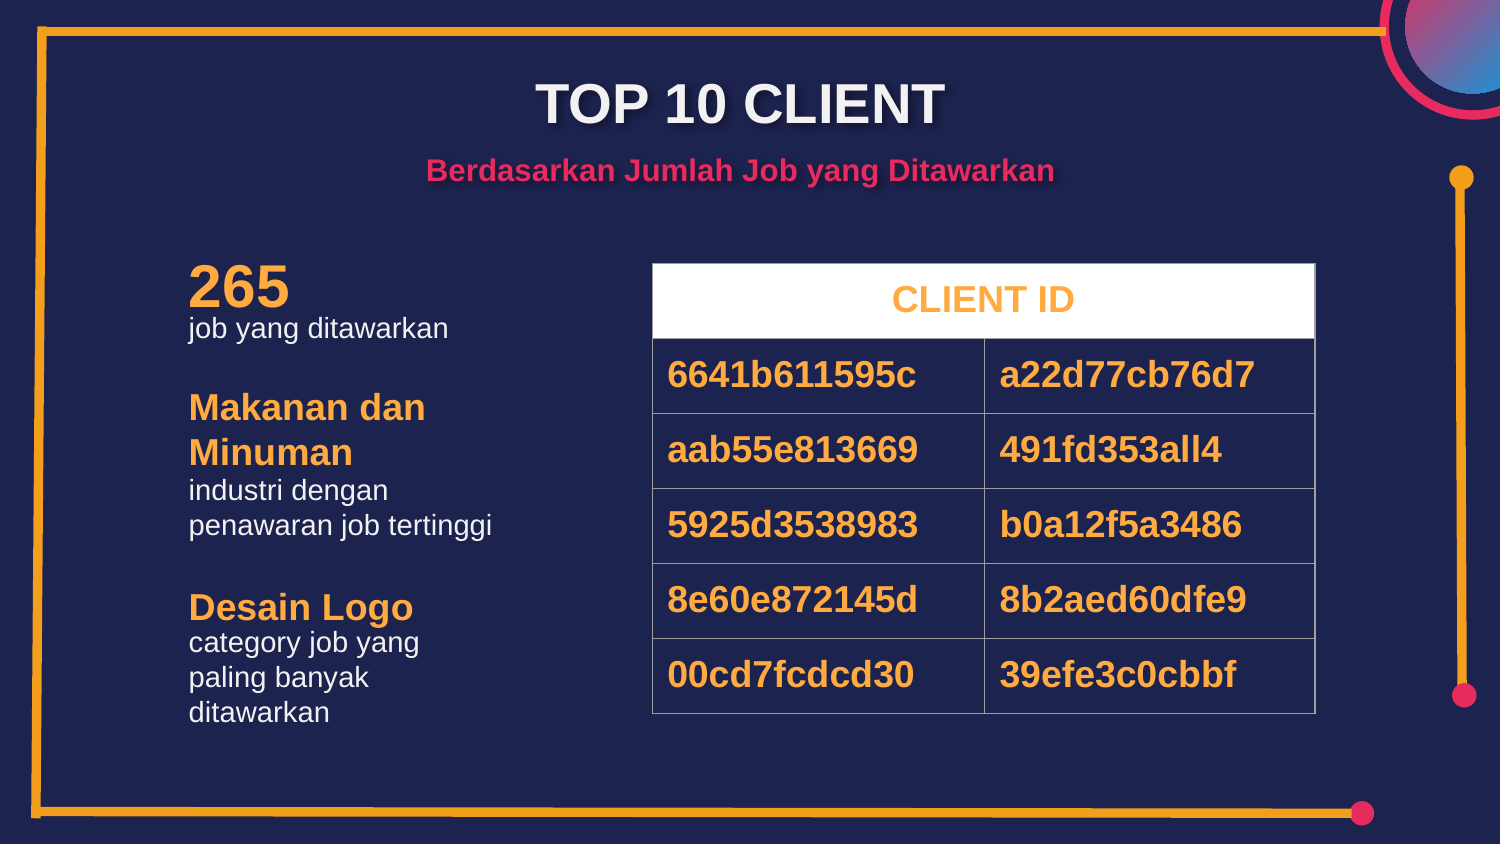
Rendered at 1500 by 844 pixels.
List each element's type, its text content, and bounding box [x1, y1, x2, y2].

text_box category job yang paling banyak ditawarkan [173, 608, 447, 744]
table_cell 5925d3538983 [653, 489, 984, 563]
table_cell 8b2aed60dfe9 [985, 564, 1314, 638]
text_box [1384, 0, 1500, 115]
text_box Makanan dan Minuman [173, 368, 466, 456]
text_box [1459, 178, 1463, 702]
table_cell 8e60e872145d [653, 564, 984, 638]
table_header CLIENT ID [653, 264, 1314, 338]
text_box [1457, 683, 1477, 708]
table_cell 6641b611595c [653, 339, 984, 413]
table_cell 39efe3c0cbbf [985, 639, 1314, 713]
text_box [35, 26, 43, 819]
table_cell b0a12f5a3486 [985, 489, 1314, 563]
text_box [141, 110, 1208, 176]
text_box [1351, 801, 1375, 826]
table_cell aab55e813669 [653, 414, 984, 488]
table_cell 00cd7fcdcd30 [653, 639, 984, 713]
text_box industri dengan penawaran job tertinggi [173, 456, 516, 557]
table_cell a22d77cb76d7 [985, 339, 1314, 413]
text_box [1449, 165, 1474, 188]
text_box [1405, 0, 1500, 94]
text_box TOP 10 CLIENT Berdasarkan Jumlah Job yang Ditawarkan [322, 52, 1160, 110]
table_cell 491fd353all4 [985, 414, 1314, 488]
text_box Desain Logo [173, 567, 480, 664]
text_box job yang ditawarkan [173, 294, 523, 359]
text_box 265 [173, 232, 394, 294]
